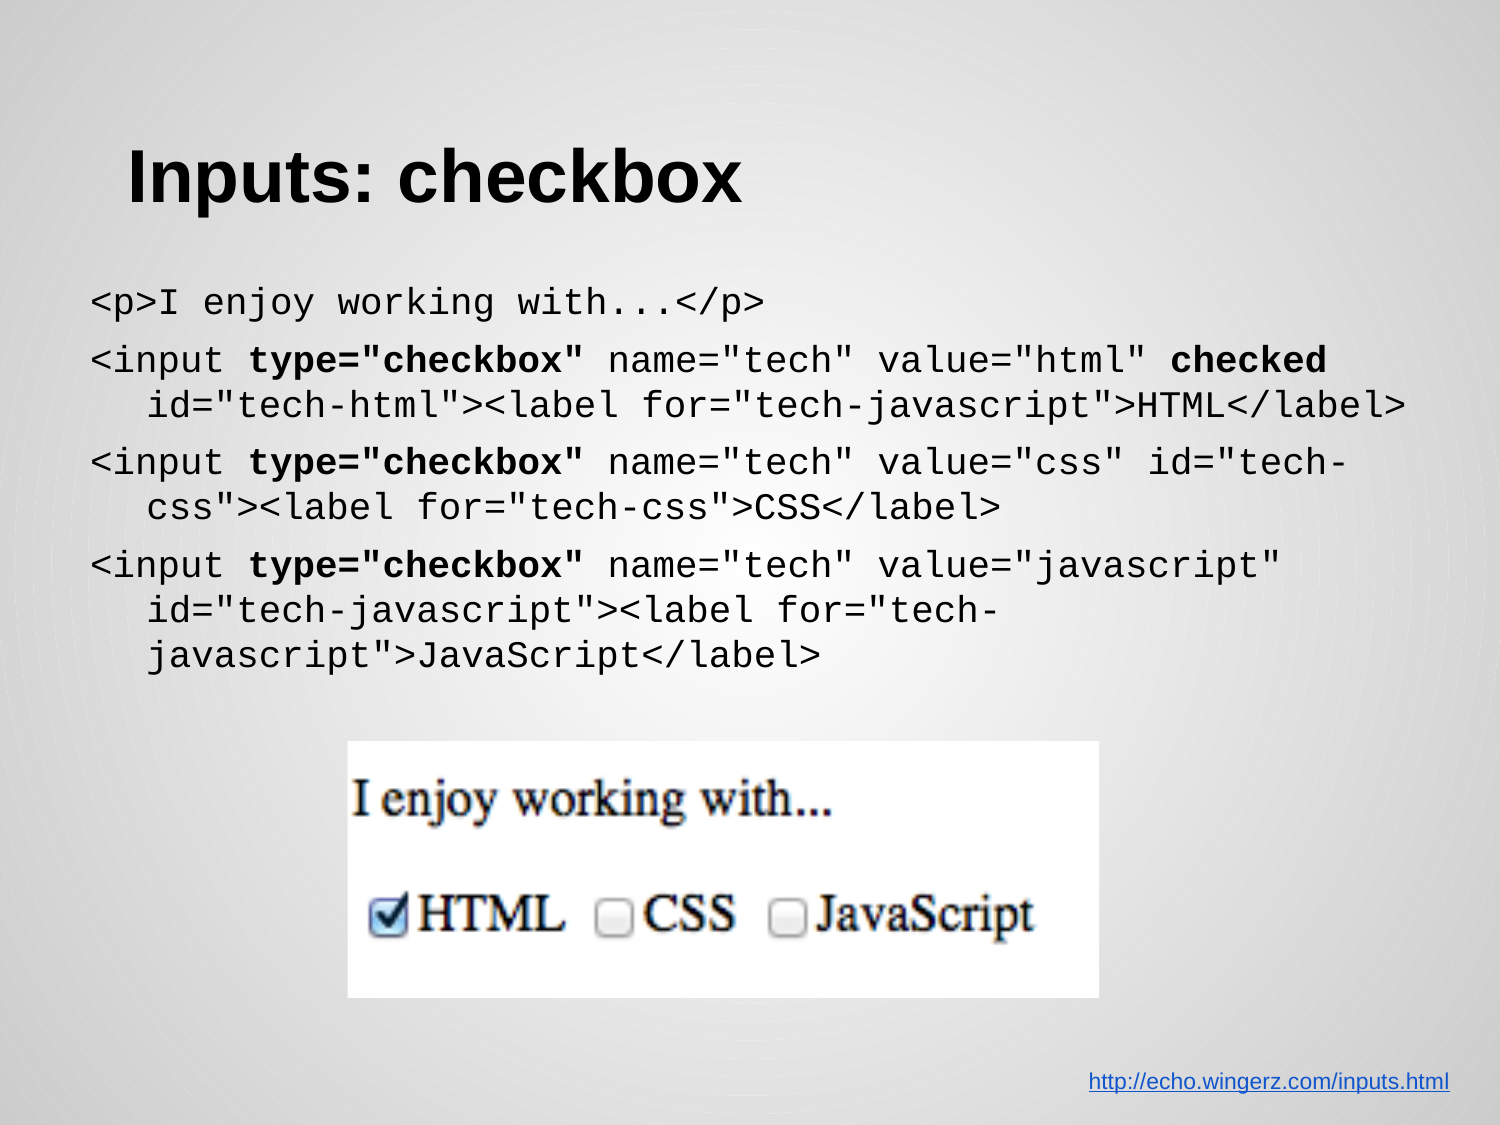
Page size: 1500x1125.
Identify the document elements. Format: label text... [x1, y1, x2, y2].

title Inputs: checkbox [75, 14, 1425, 233]
list <p>I enjoy working with...</p> <input type="checkbox" name="tech" value="html" checked id="tech-html"><label for="tech-javascript">HTML</label> <input type="checkbox" name="tech" value="css" id="tech-css"><label for="tech-css">CSS</label> <input type="checkbox" name="tech" value="javascript" id="tech-javascript"><label for="tech-javascript">JavaScript</label> [75, 262, 1425, 931]
text_box [347, 741, 1100, 998]
text_box http://echo.wingerz.com/inputs.html [1073, 1053, 1500, 1109]
